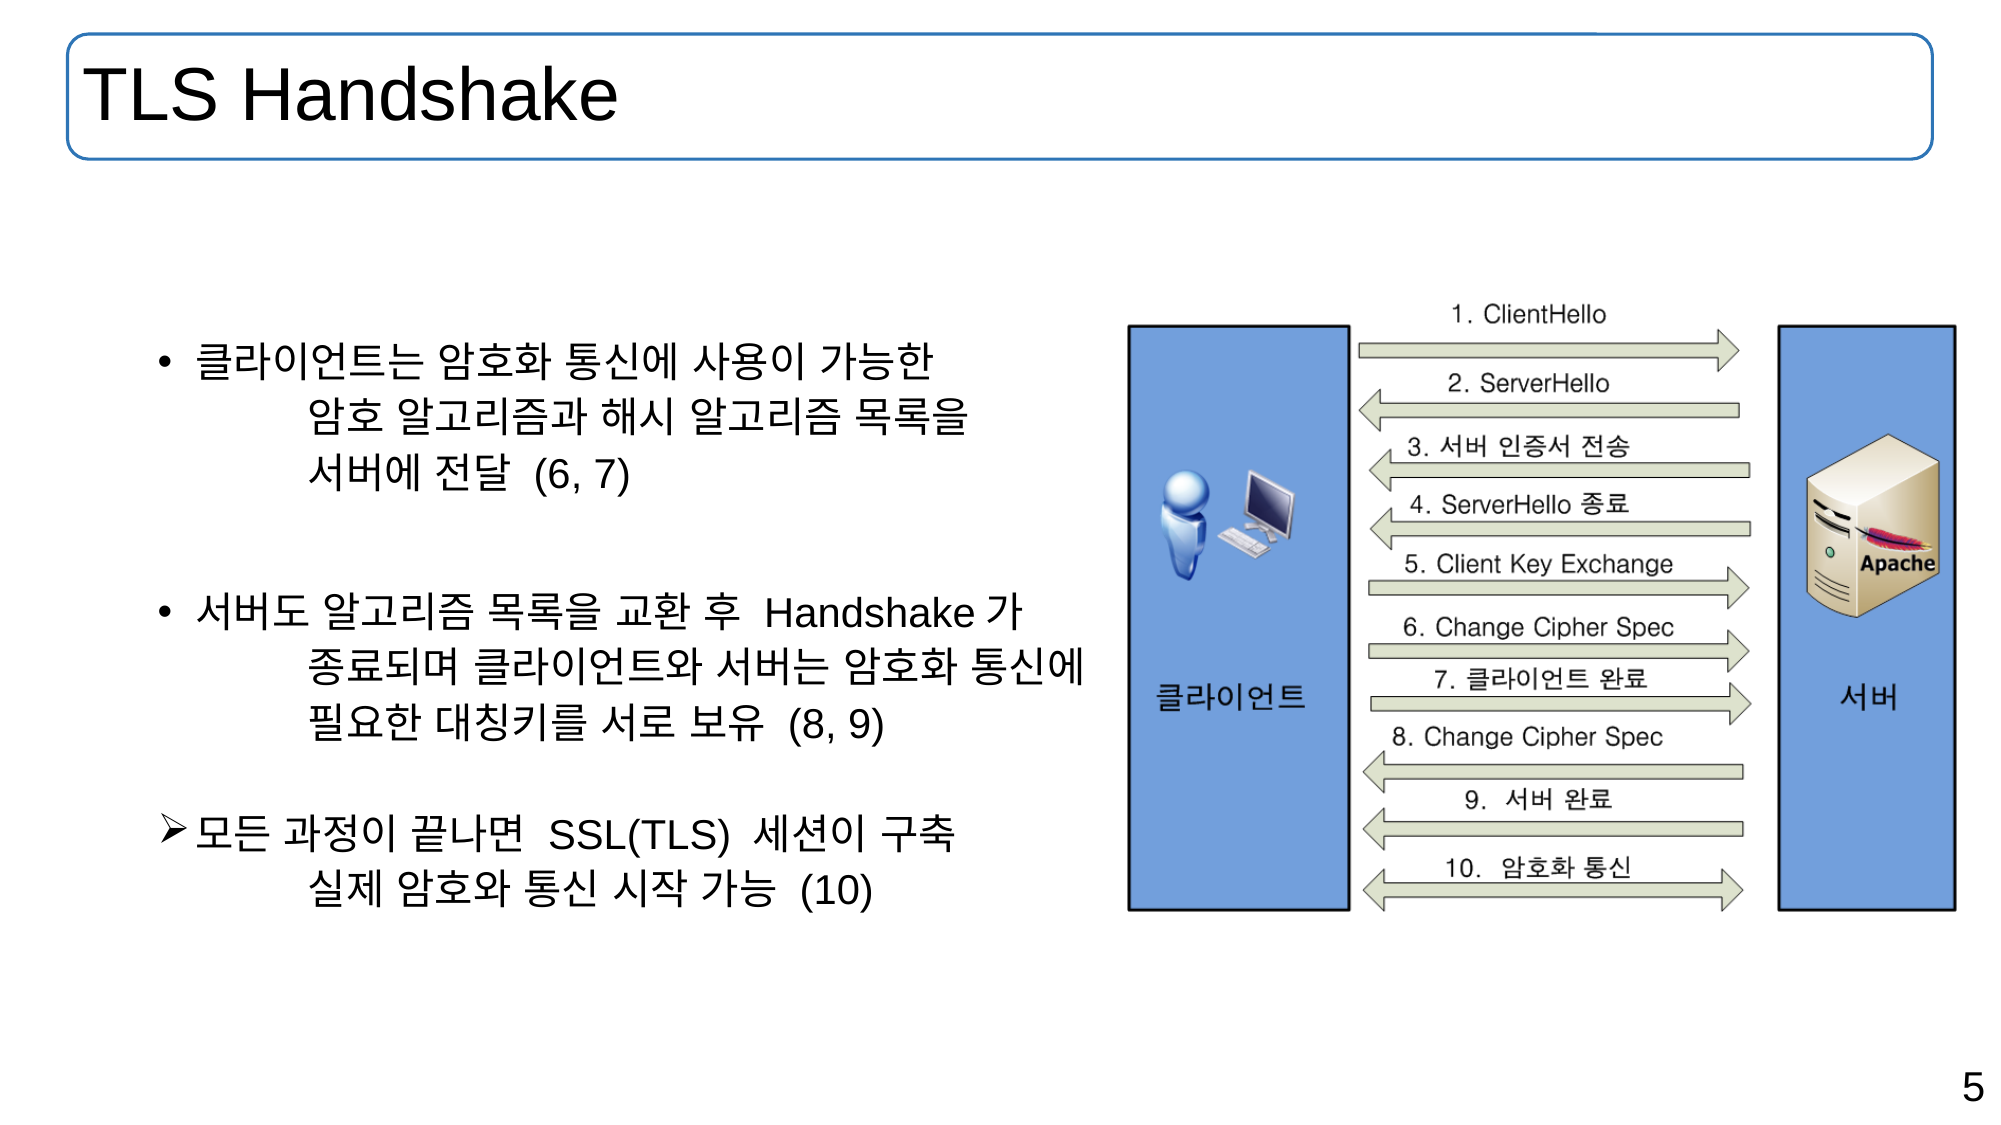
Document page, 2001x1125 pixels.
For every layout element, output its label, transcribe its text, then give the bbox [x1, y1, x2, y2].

list 클라이언트는 암호화 통신에 사용이 가능한 암호 알고리즘과 해시 알고리즘 목록을 서버에 전달 (6, 7) 서버도 알고리즘 목록을 교환 후 Handshake가 종료되며 클라이언트와 서버는 암호화 통신에 필요한 대칭키를 서로 보유 (8, 9) 모든 과정이 끝나면 SSL(TLS) 세션이 구축 실제 암호와 통신 시작 가능 (10) [67, 189, 1933, 1019]
picture [1127, 296, 1958, 912]
title TLS Handshake [67, 34, 1933, 160]
